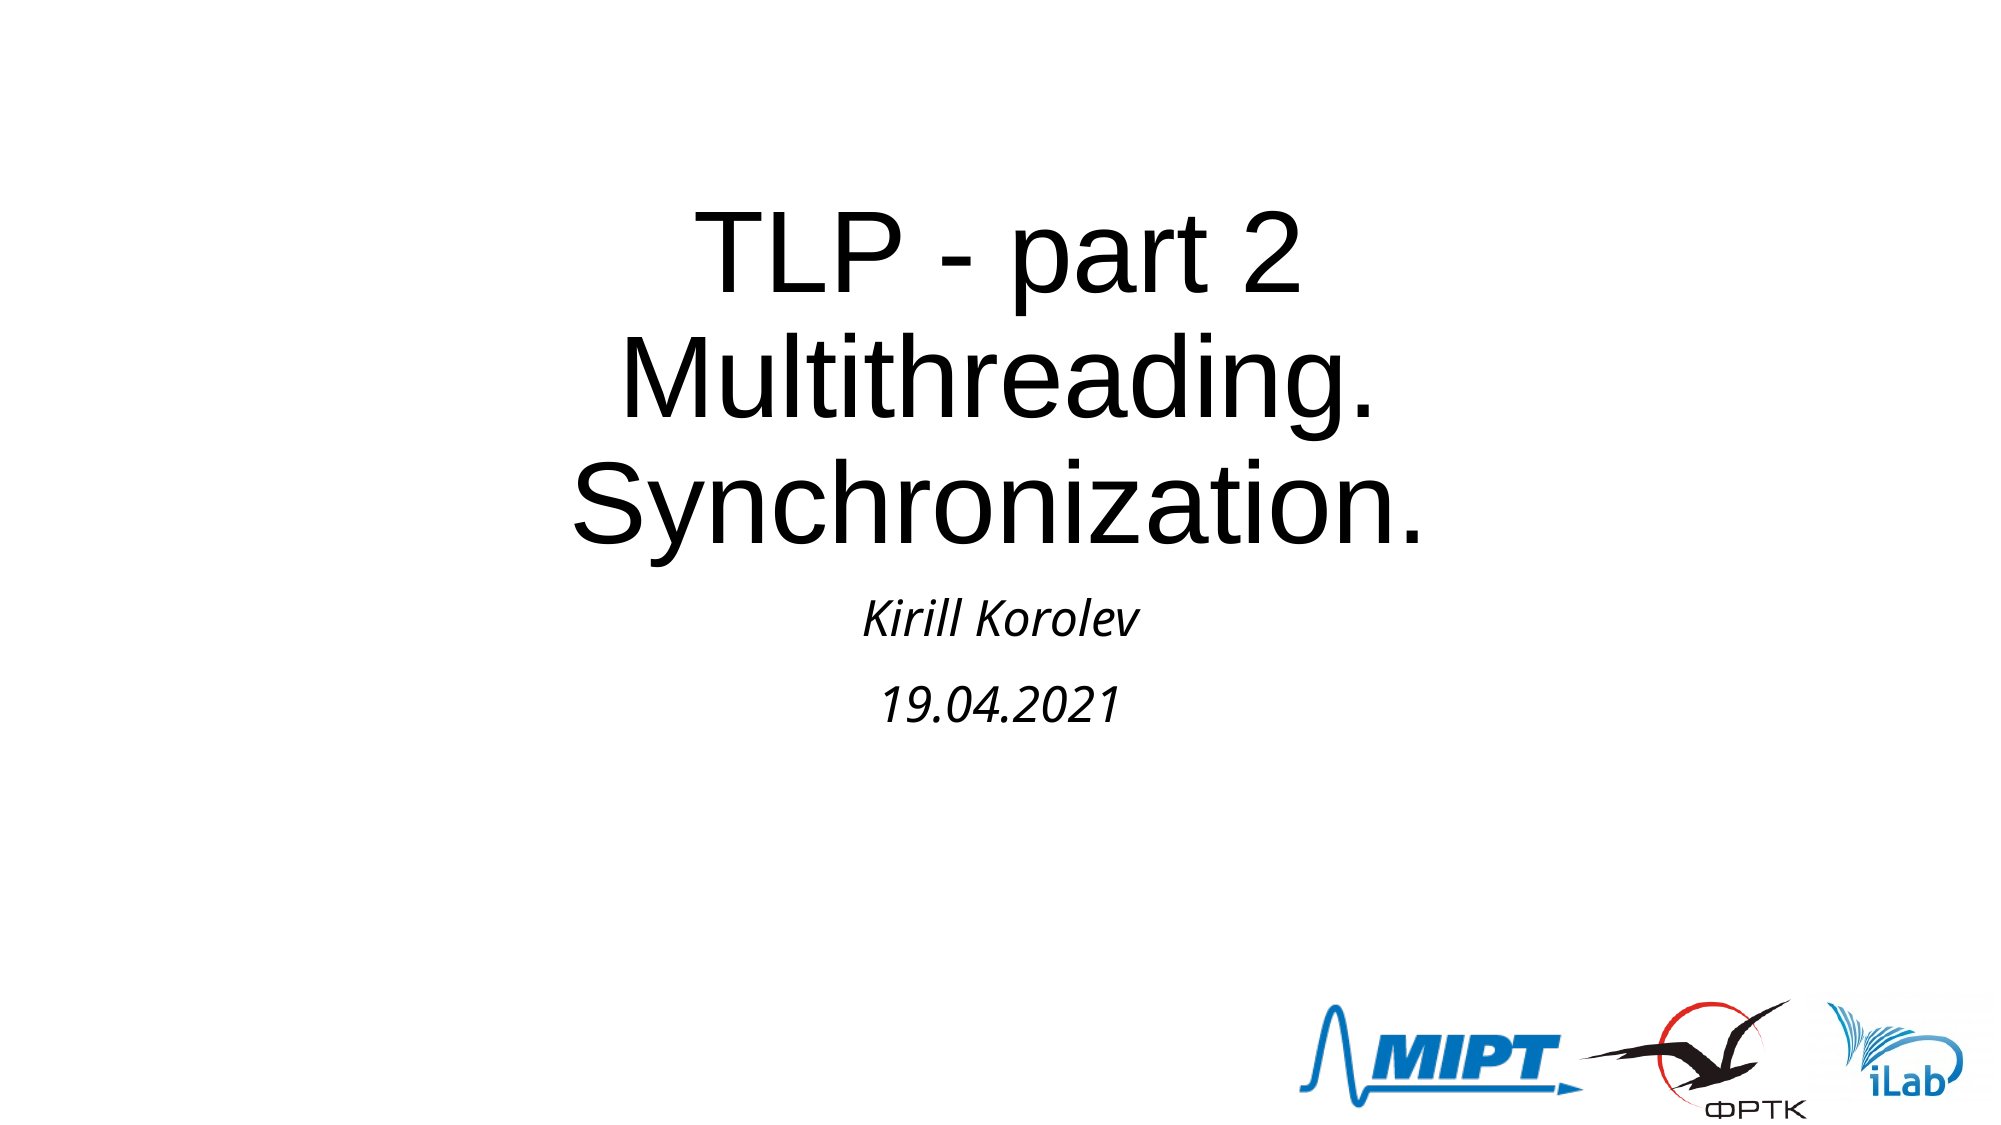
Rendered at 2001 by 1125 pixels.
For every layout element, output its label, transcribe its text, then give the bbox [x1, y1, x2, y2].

picture [1219, 987, 1994, 1119]
title TLP - part 2 Multithreading. Synchronization. [249, 184, 1750, 576]
subtitle Kirill Korolev 19.04.2021 [249, 590, 1750, 863]
